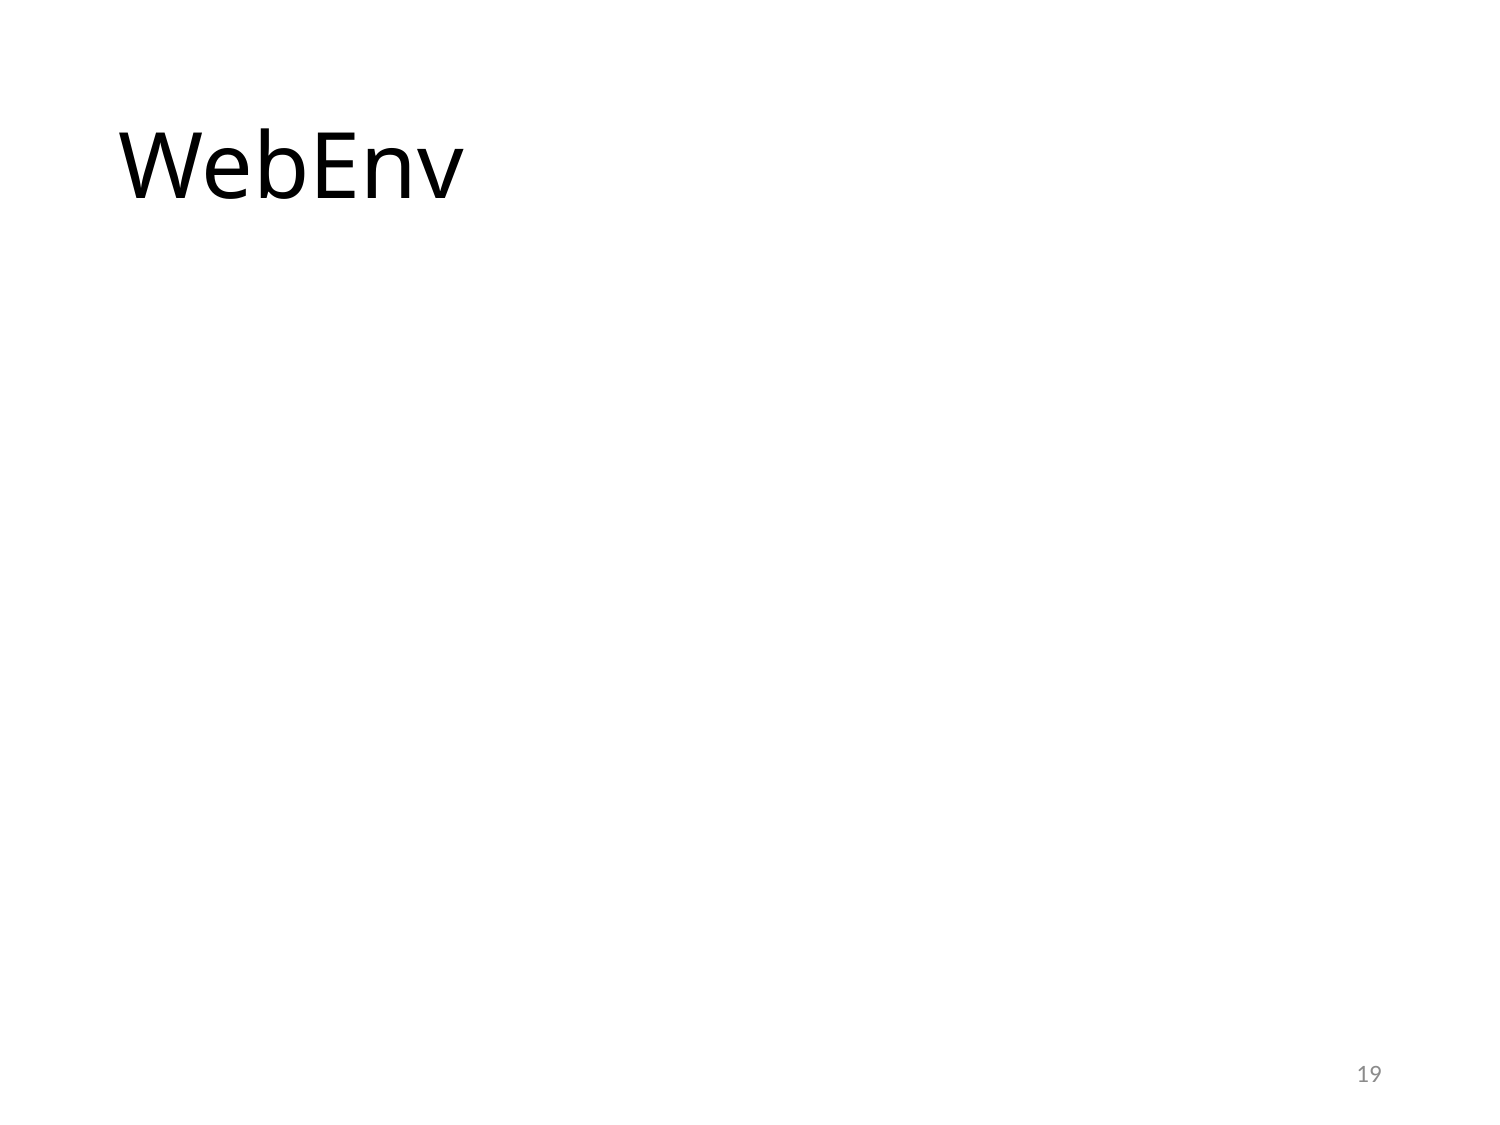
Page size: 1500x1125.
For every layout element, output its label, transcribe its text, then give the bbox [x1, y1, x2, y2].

slide_number 19 [1059, 1042, 1397, 1103]
title WebEnv [103, 59, 1397, 278]
